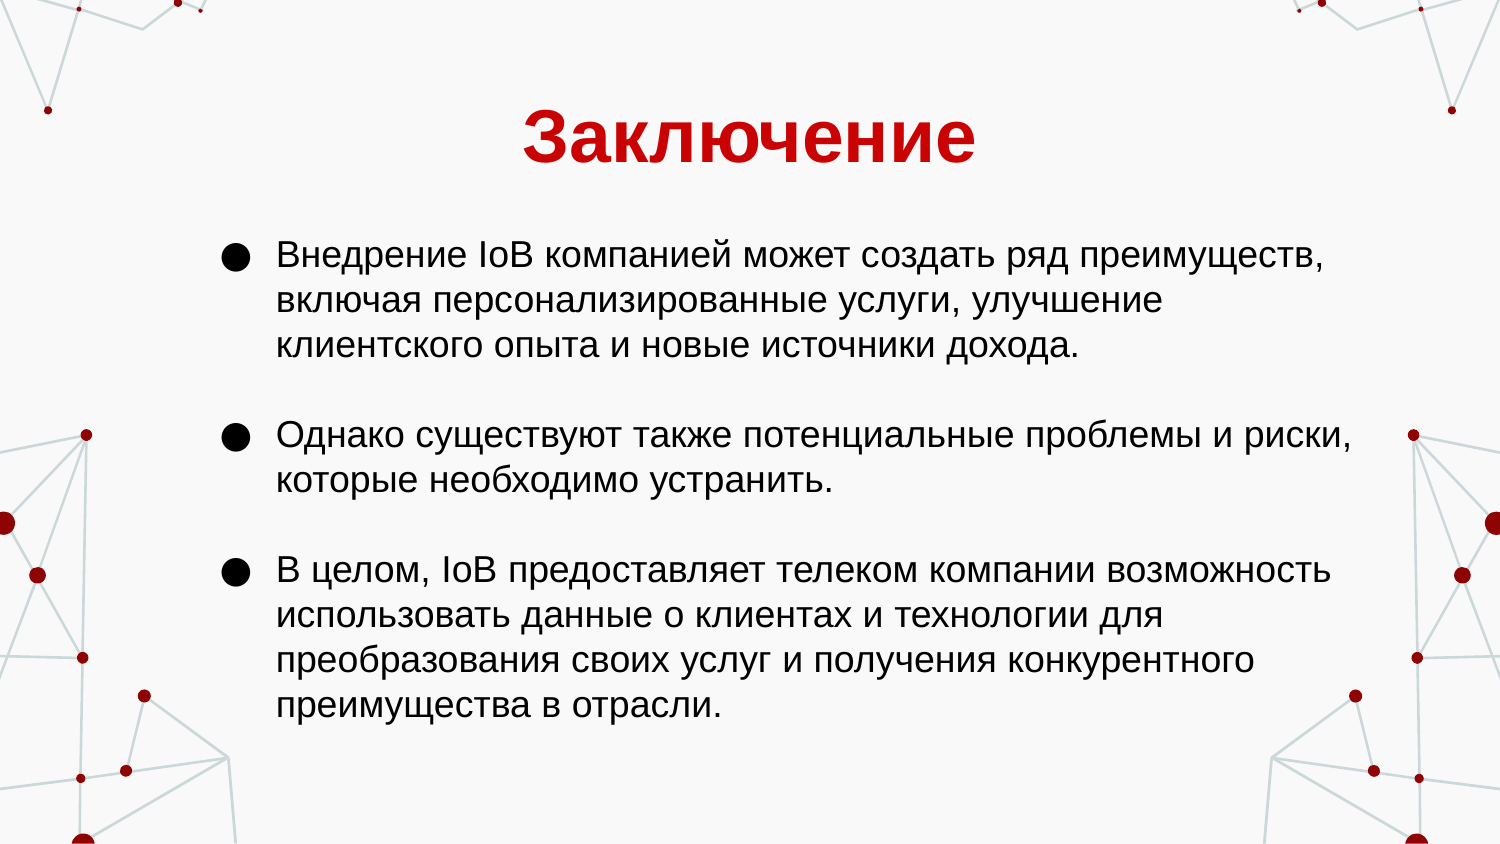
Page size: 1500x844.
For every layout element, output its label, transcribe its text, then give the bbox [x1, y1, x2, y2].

title Заключение [118, 72, 1382, 167]
subtitle Внедрение IoB компанией может создать ряд преимуществ, включая персонализированные услуги, улучшение клиентского опыта и новые источники дохода. Однако существуют также потенциальные проблемы и риски, которые необходимо устранить. В целом, IoB предоставляет телеком компании возможность использовать данные о клиентах и технологии для преобразования своих услуг и получения конкурентного преимущества в отрасли. [185, 215, 1375, 802]
